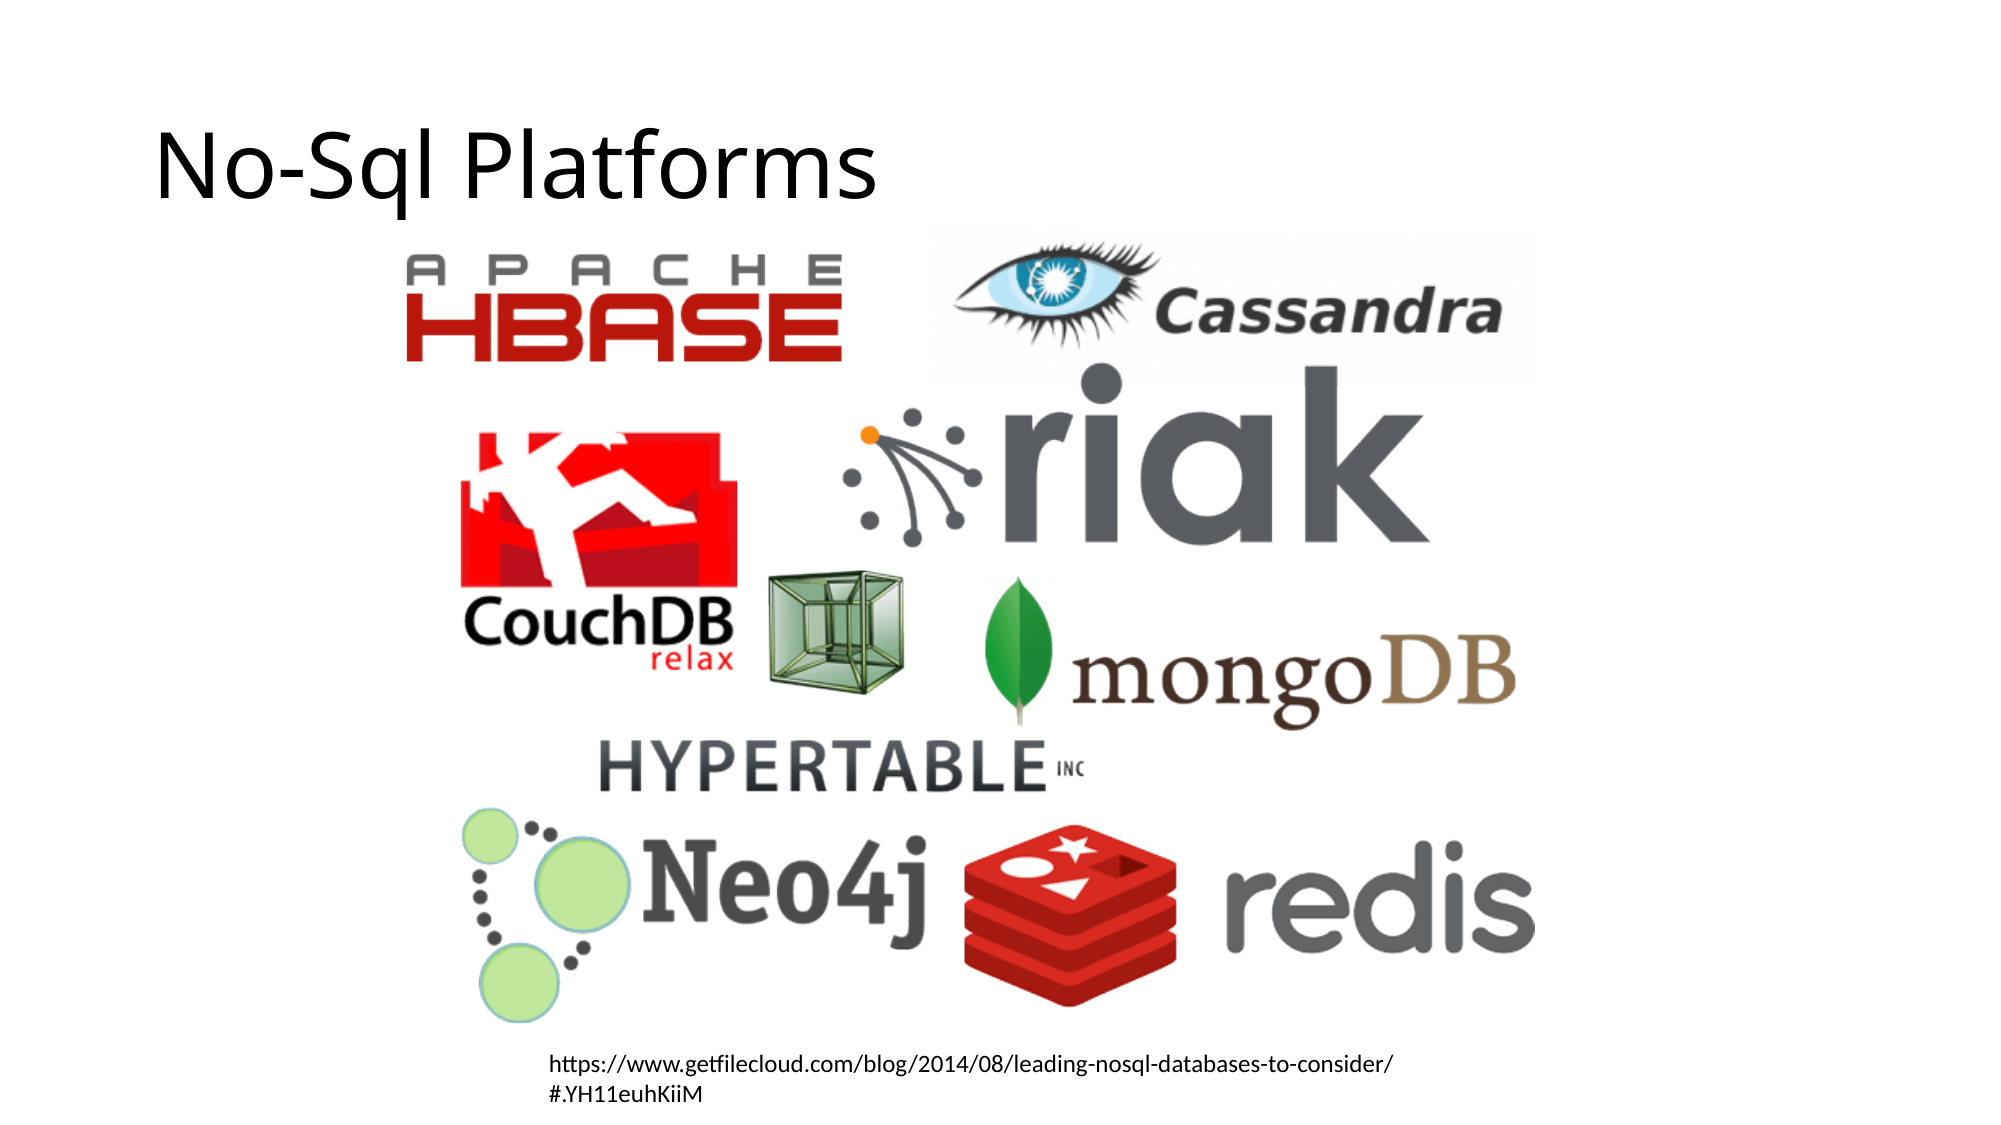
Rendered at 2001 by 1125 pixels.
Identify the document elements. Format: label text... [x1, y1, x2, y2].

title No-Sql Platforms [137, 59, 1863, 278]
text_box https://www.getfilecloud.com/blog/2014/08/leading-nosql-databases-to-consider/#.YH11euhKiiM [534, 1041, 1535, 1115]
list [394, 225, 1535, 1041]
